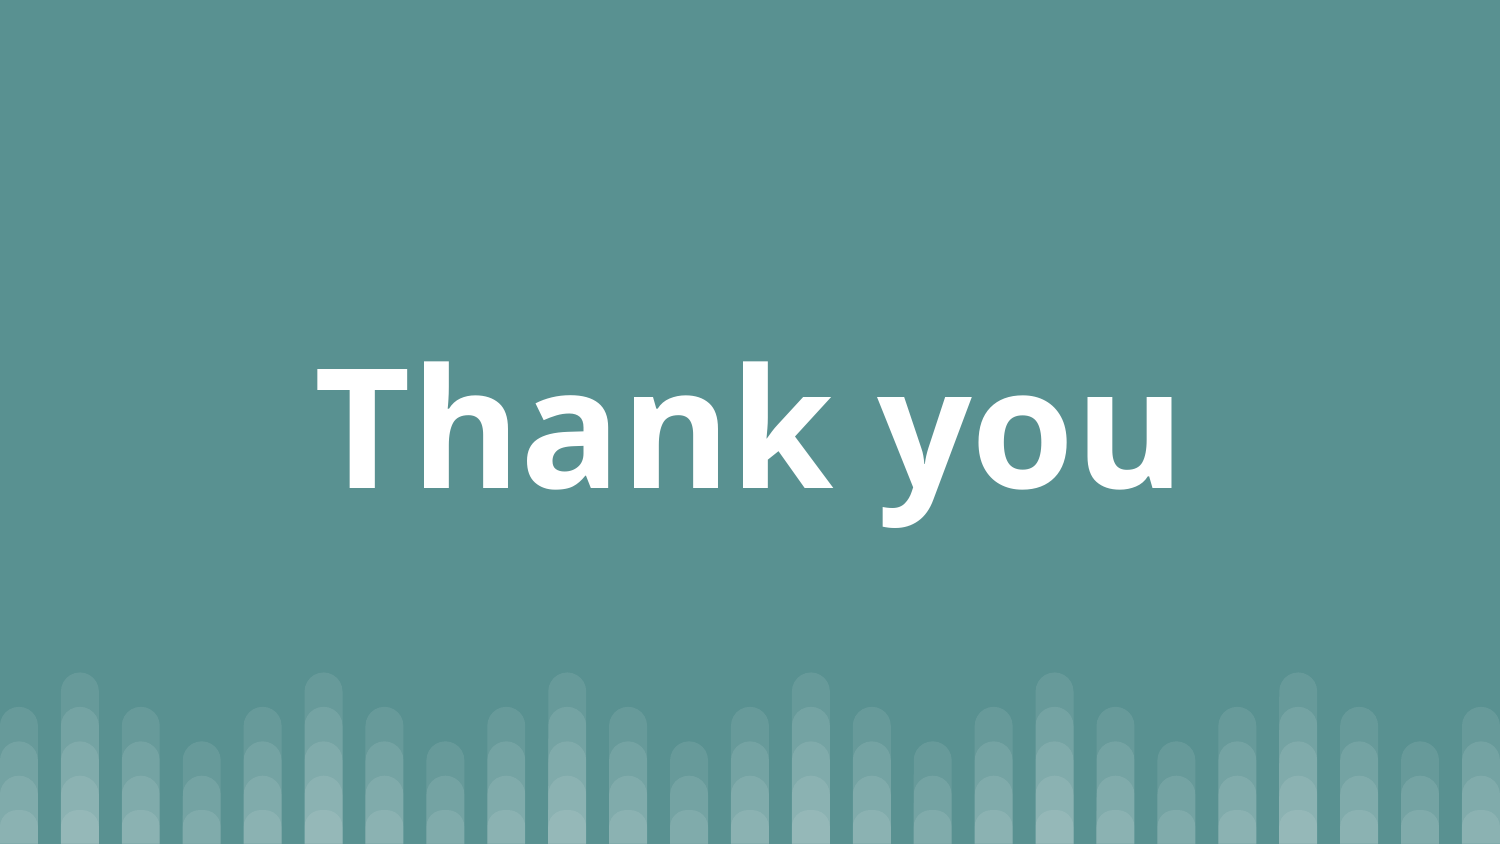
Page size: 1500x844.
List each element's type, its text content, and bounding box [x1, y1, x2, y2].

title Thank you [227, 269, 1273, 575]
